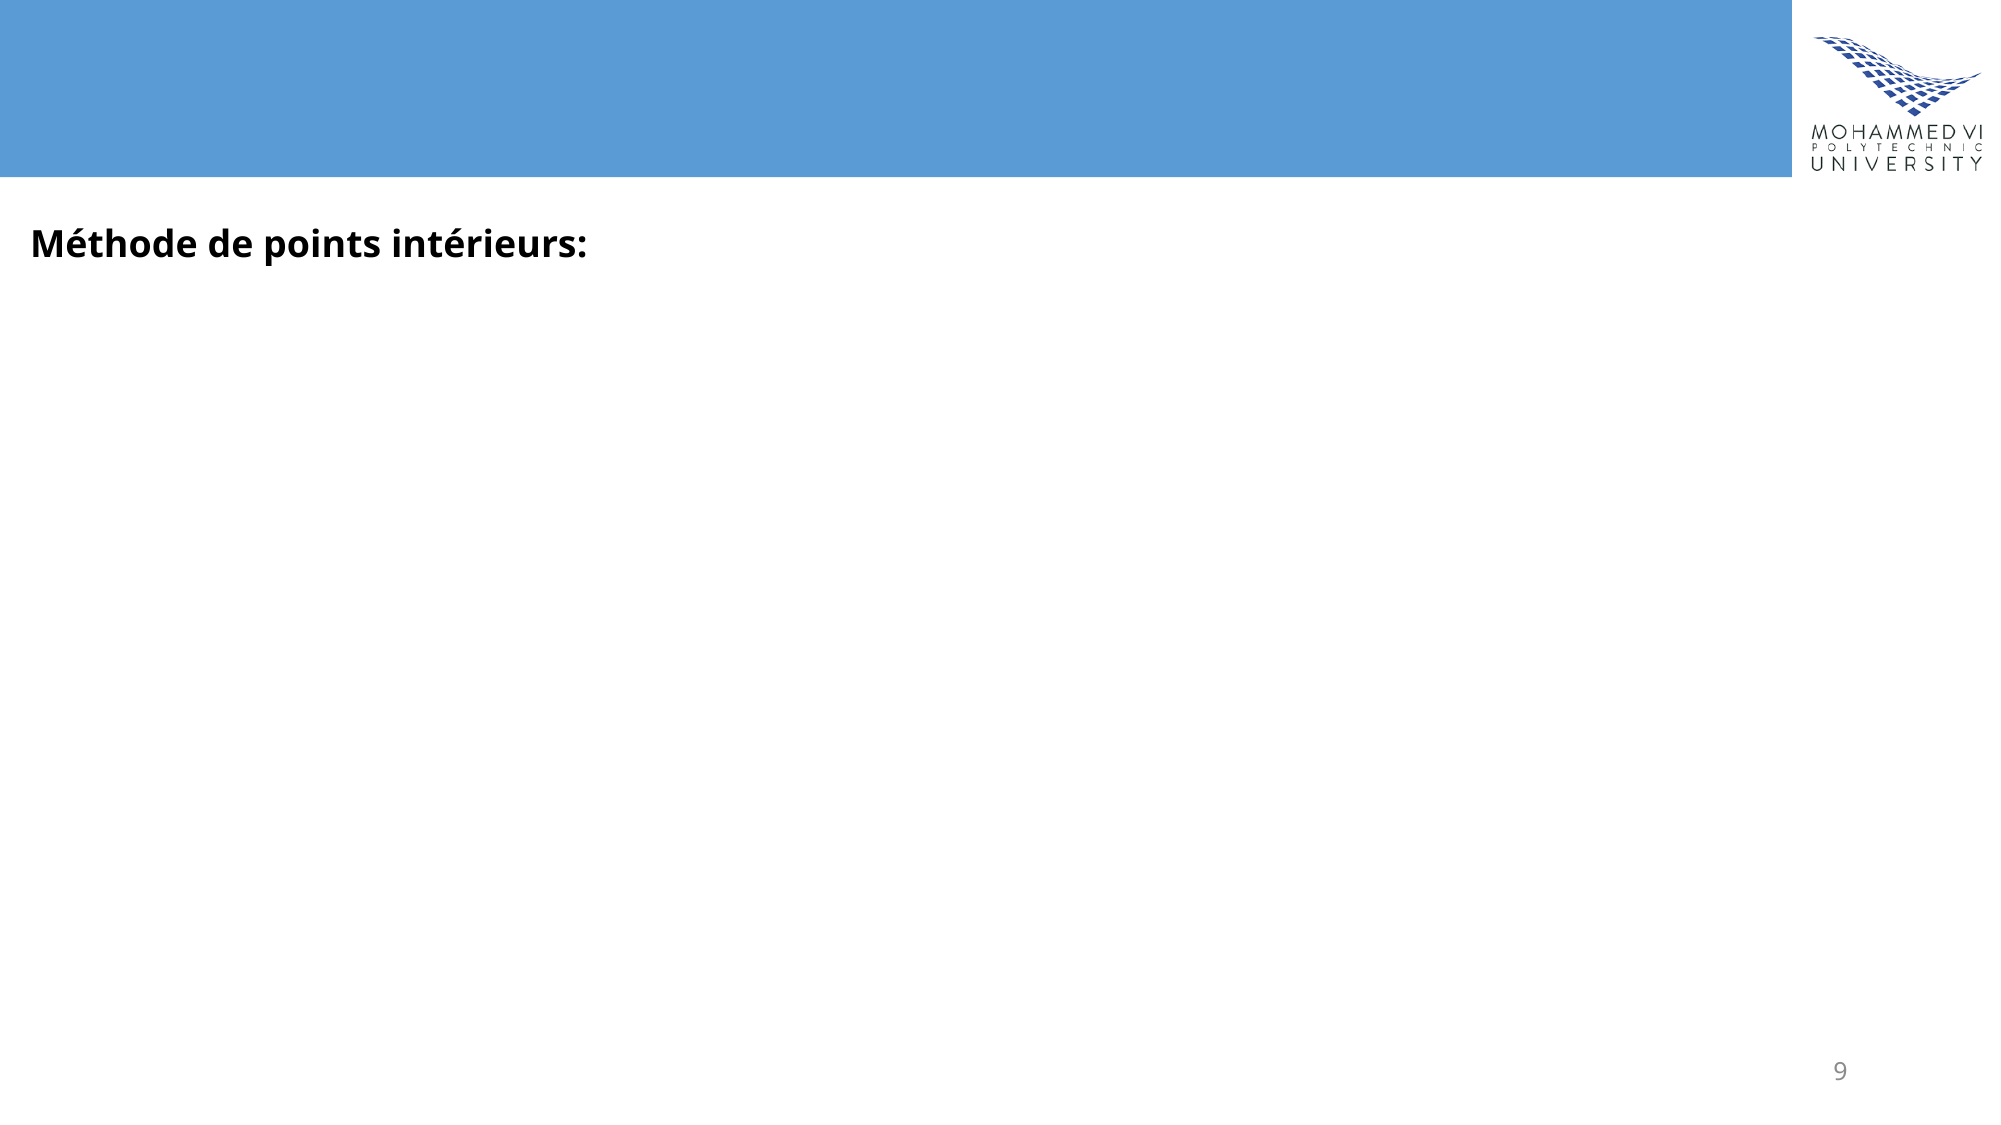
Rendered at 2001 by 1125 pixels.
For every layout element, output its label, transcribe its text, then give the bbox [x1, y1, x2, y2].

picture [1792, 0, 2000, 208]
slide_number 9 [1762, 1042, 1863, 1103]
text_box Méthode de points intérieurs: [15, 213, 613, 273]
